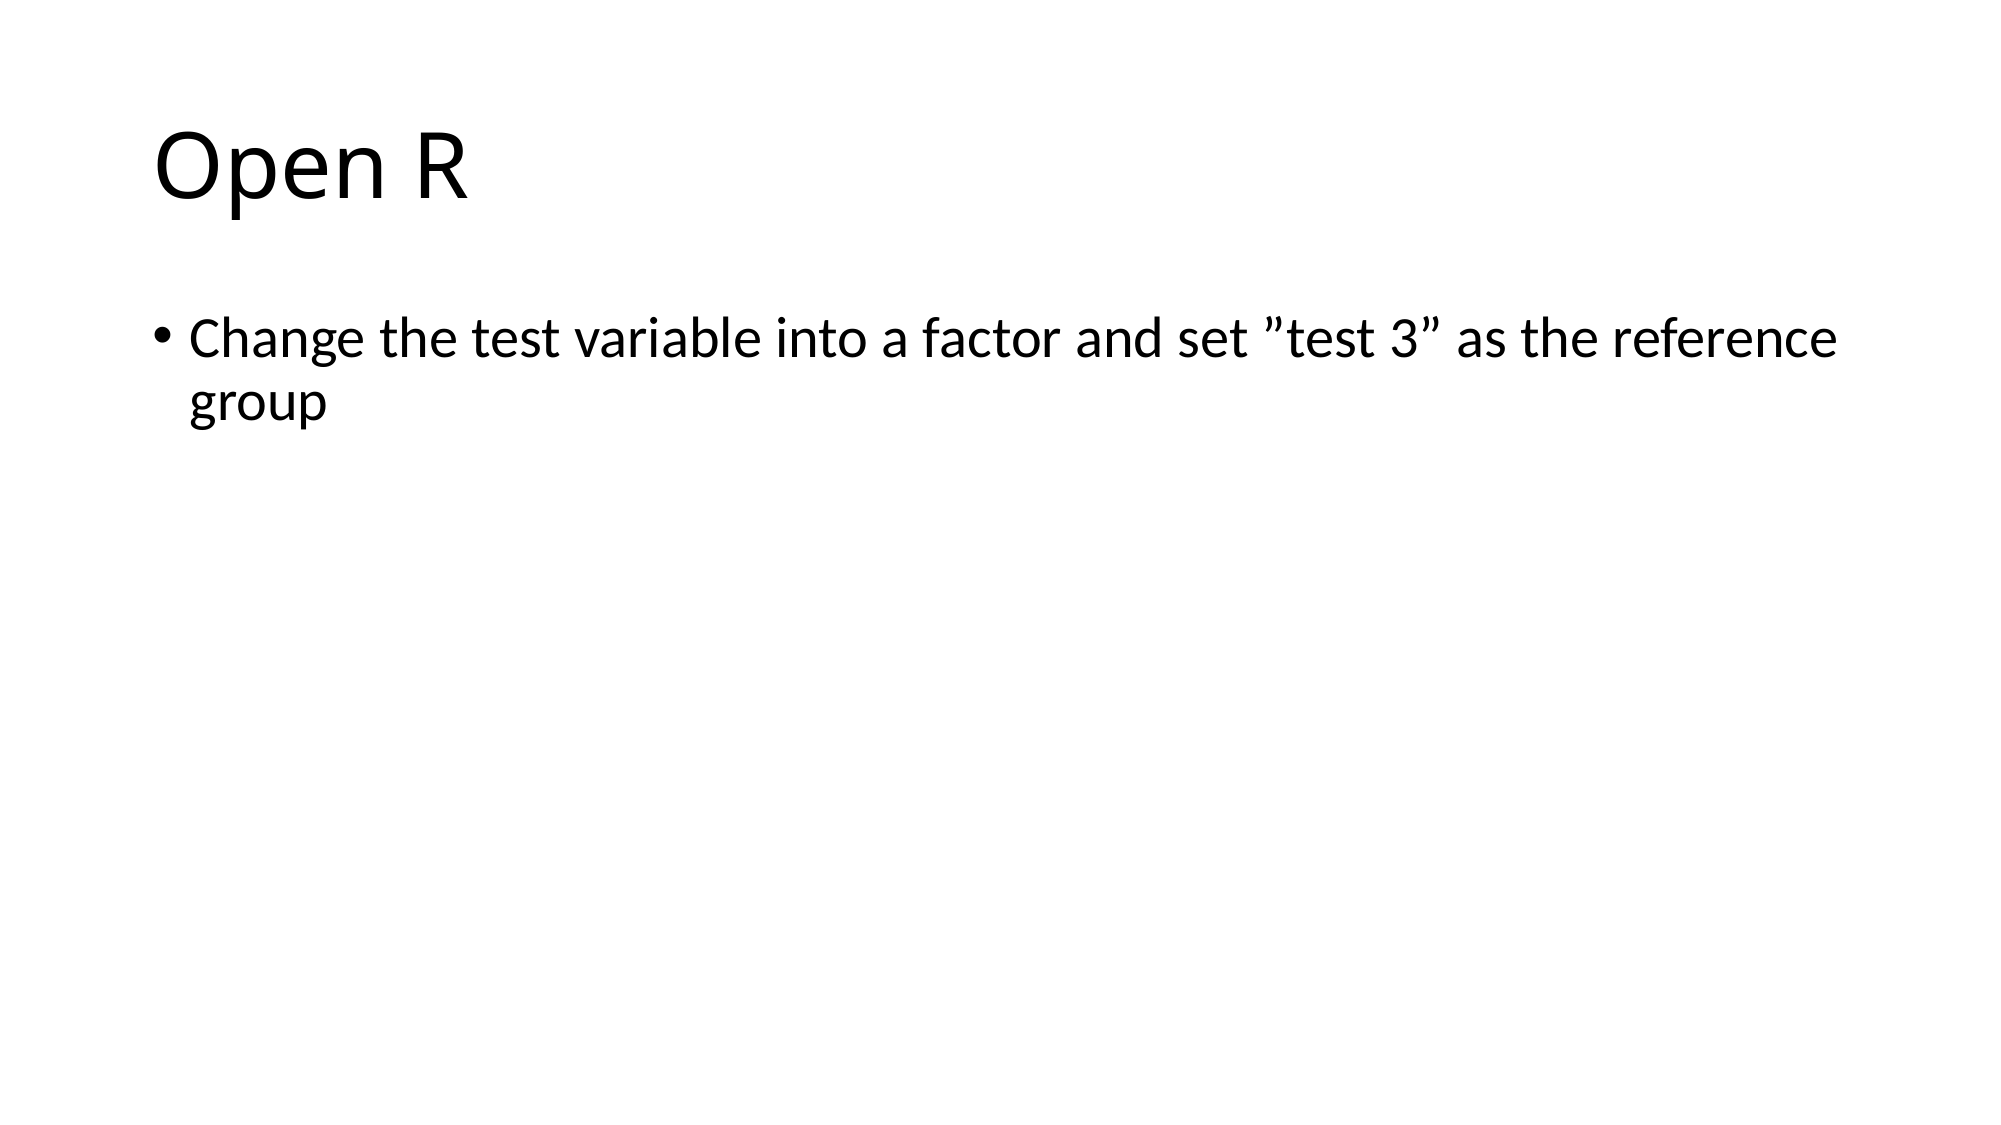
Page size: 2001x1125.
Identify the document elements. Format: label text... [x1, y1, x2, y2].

title Open R [137, 59, 1863, 278]
list Change the test variable into a factor and set ”test 3” as the reference group [137, 299, 1863, 1014]
